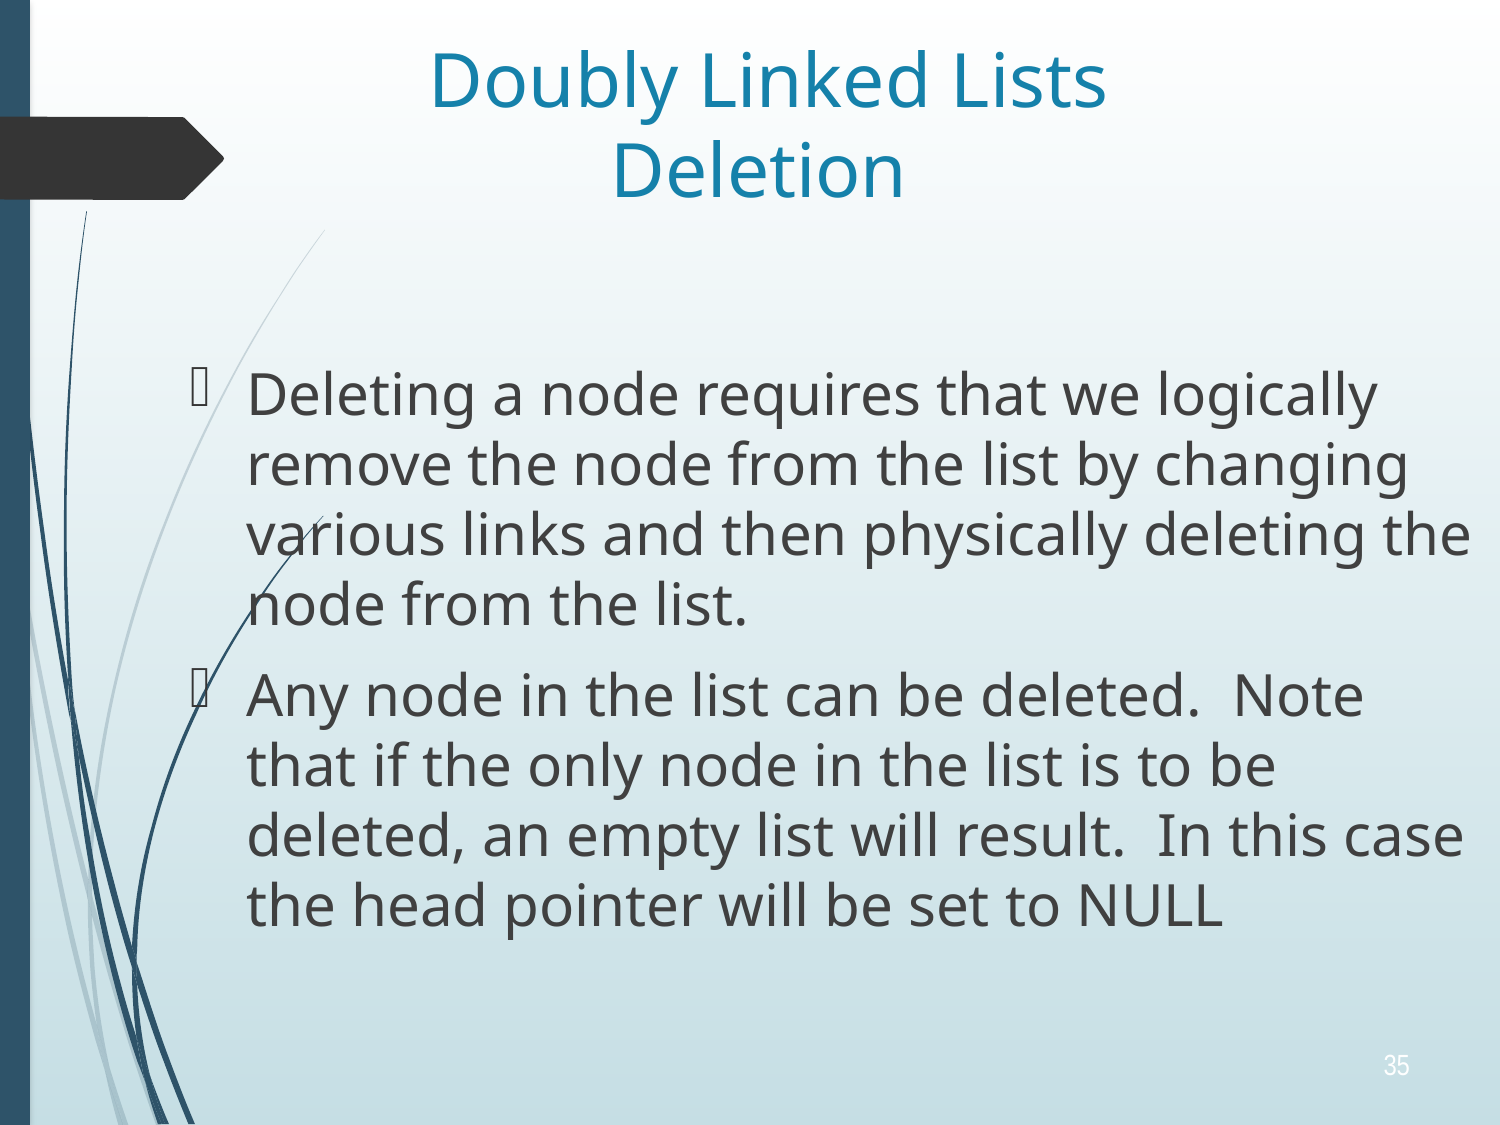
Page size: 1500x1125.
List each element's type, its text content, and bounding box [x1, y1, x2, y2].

slide_number 35 [1074, 1024, 1425, 1103]
list Deleting a node requires that we logically remove the node from the list by changing various links and then physically deleting the node from the list. Any node in the list can be deleted. Note that if the only node in the list is to be deleted, an empty list will result. In this case the head pointer will be set to NULL [174, 350, 1488, 970]
title Doubly Linked Lists Deletion [125, 24, 1413, 138]
